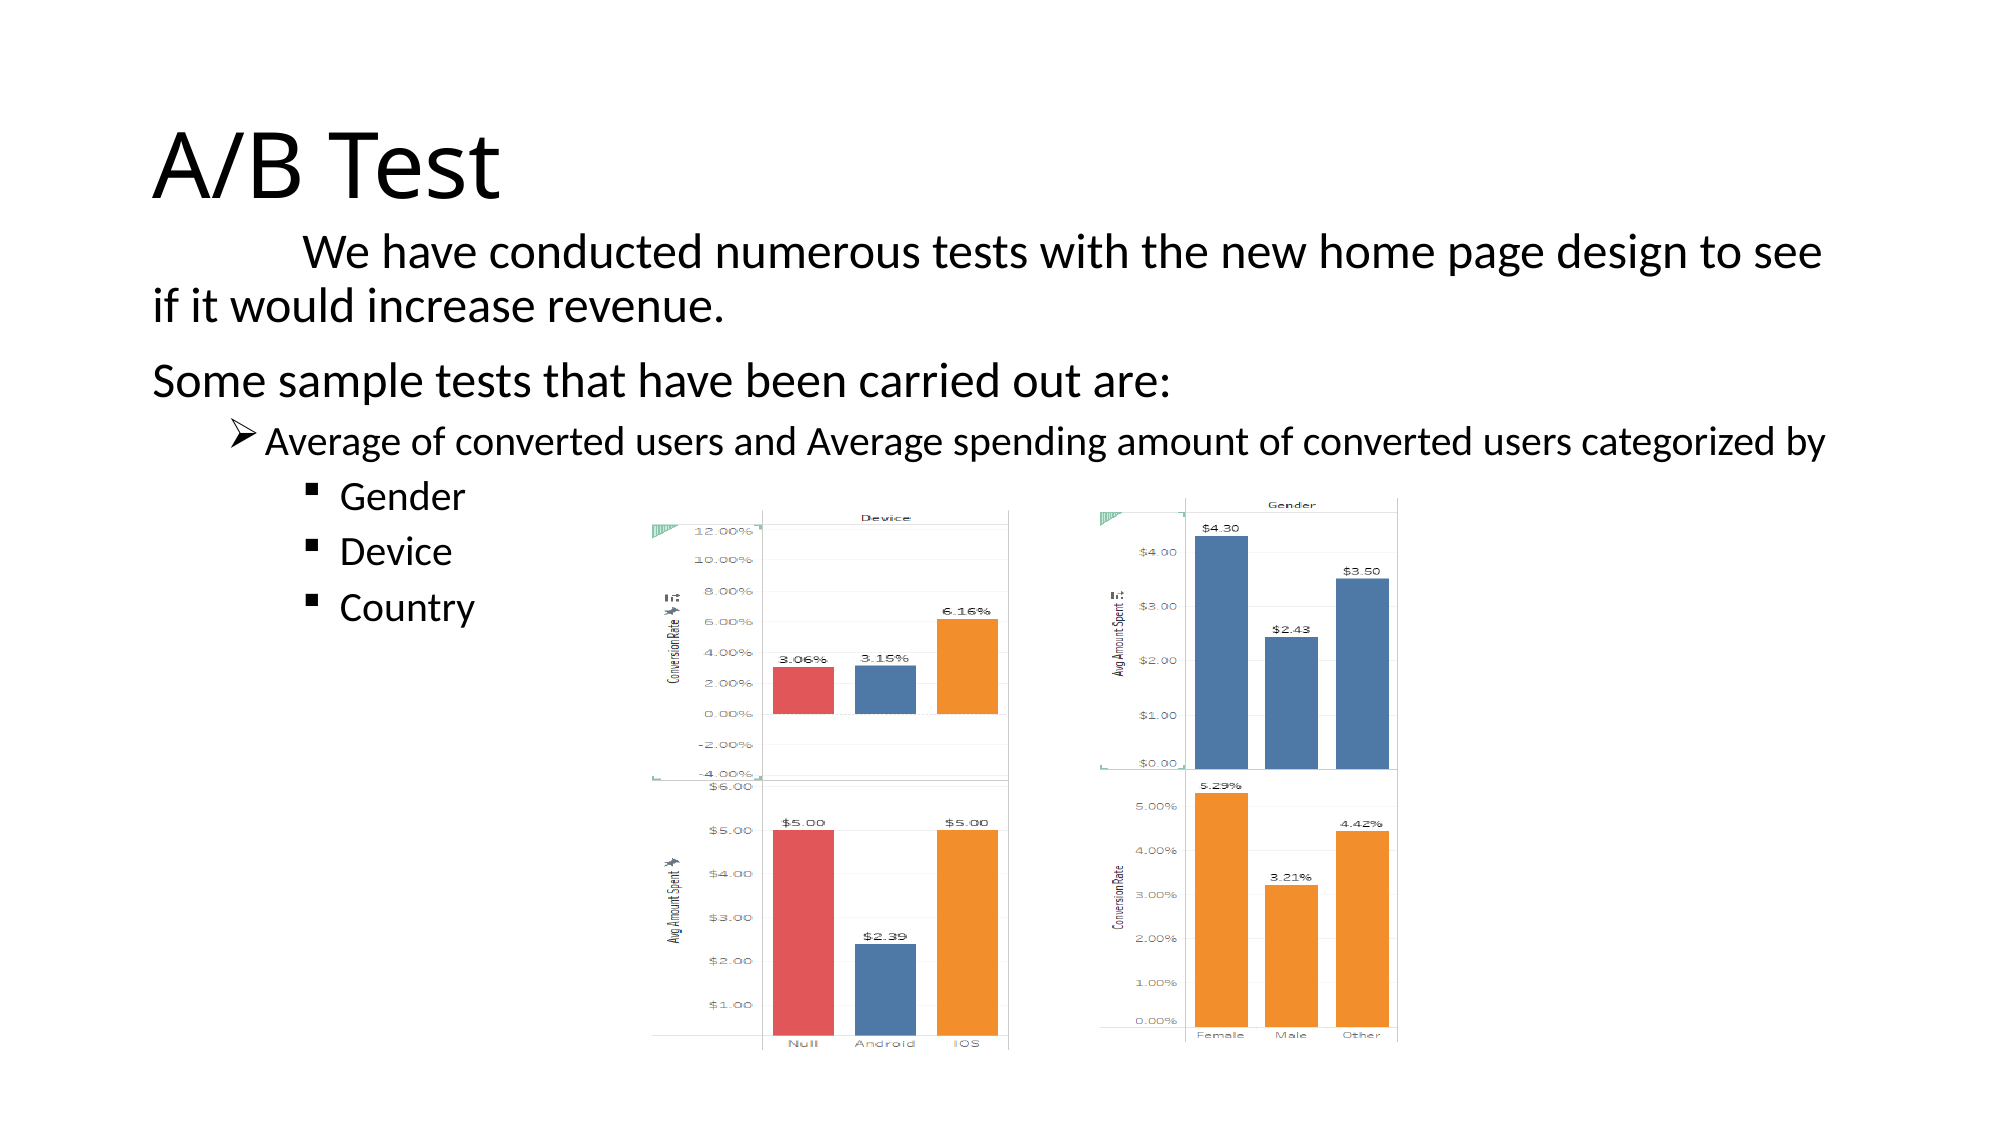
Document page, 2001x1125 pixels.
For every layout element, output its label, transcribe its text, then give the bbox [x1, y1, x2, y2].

title A/B Test [137, 59, 1863, 218]
picture [648, 504, 1068, 1054]
list We have conducted numerous tests with the new home page design to see if it would increase revenue. Some sample tests that have been carried out are: Average of converted users and Average spending amount of converted users categorized by Gender Device Country [137, 218, 1863, 1097]
picture [1100, 498, 1429, 1047]
